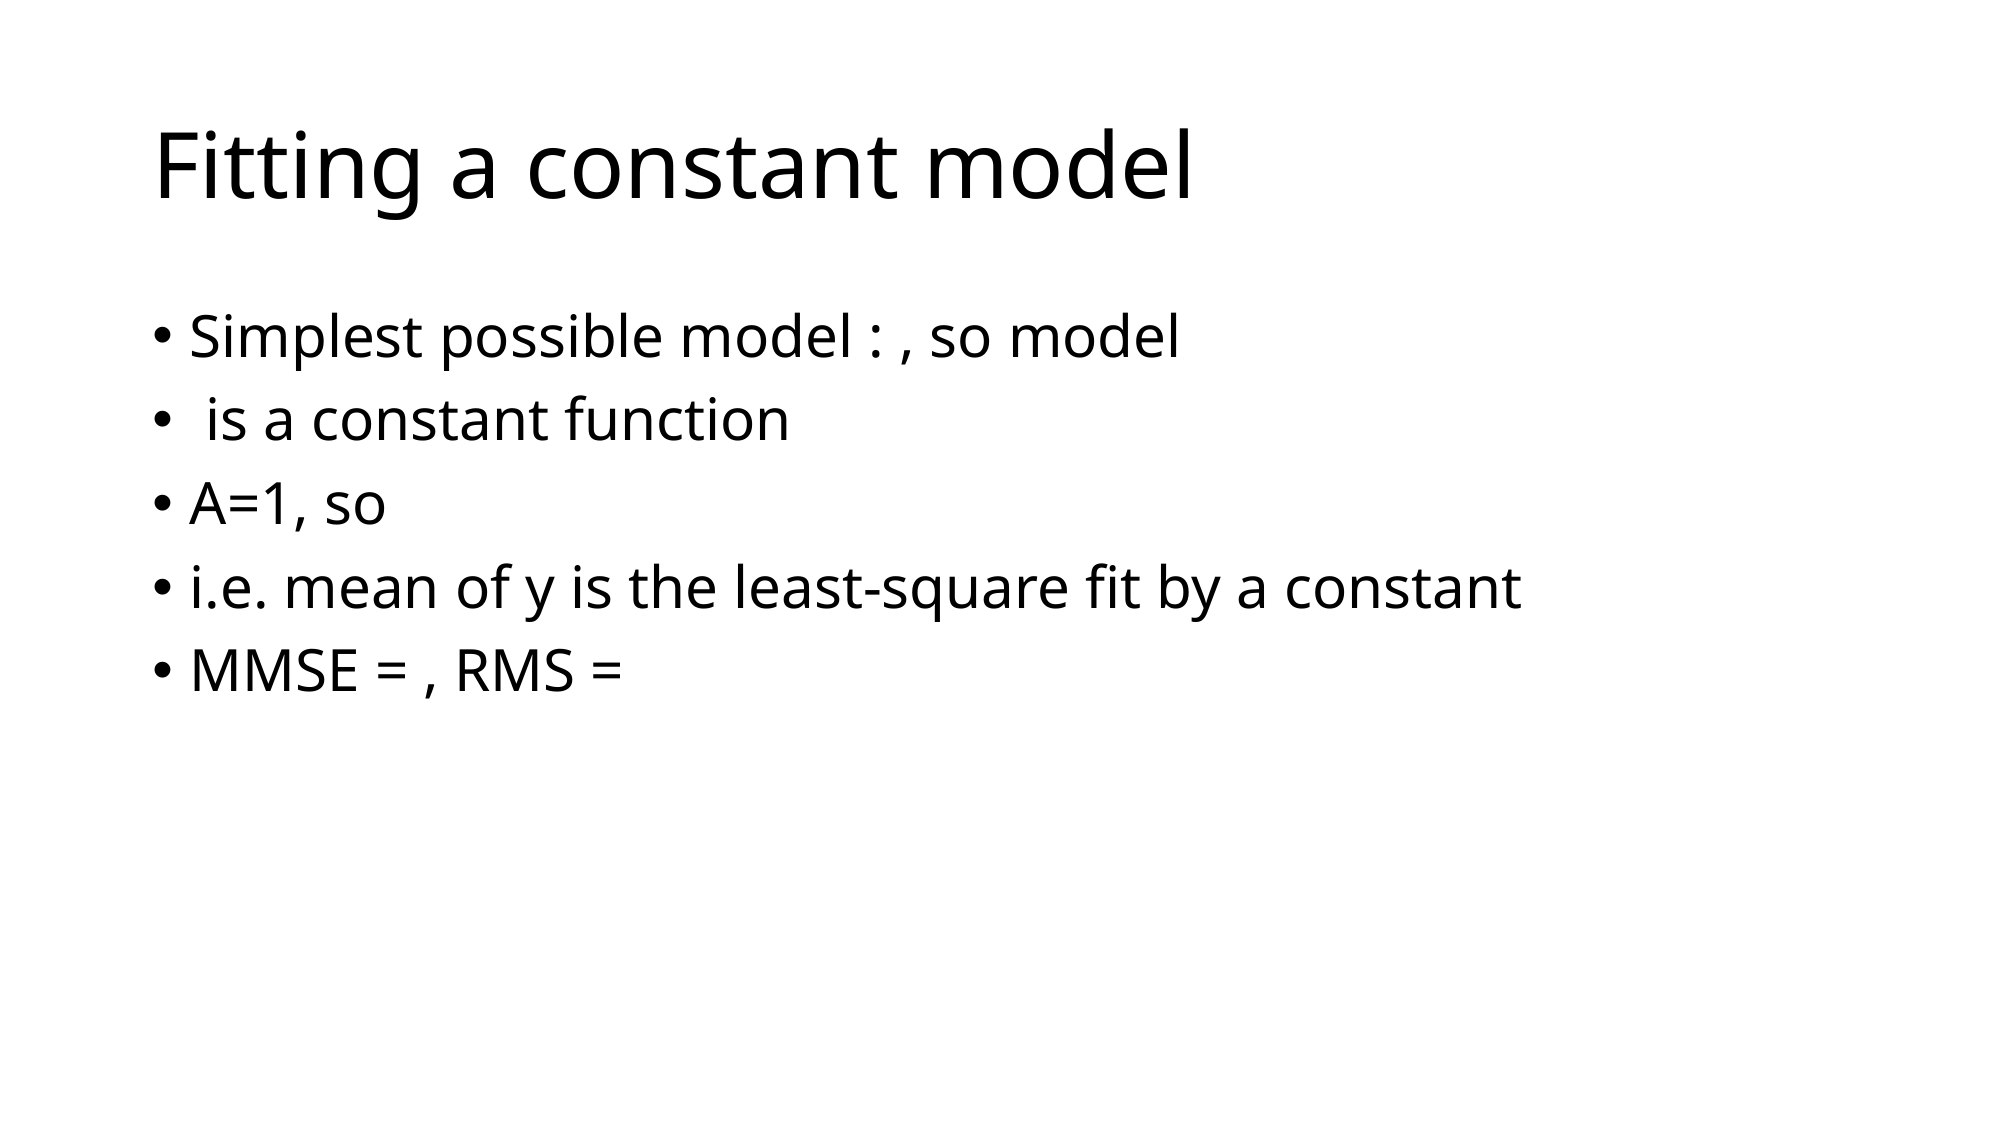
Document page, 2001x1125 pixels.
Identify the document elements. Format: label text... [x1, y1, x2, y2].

title Fitting a constant model [137, 59, 1863, 278]
